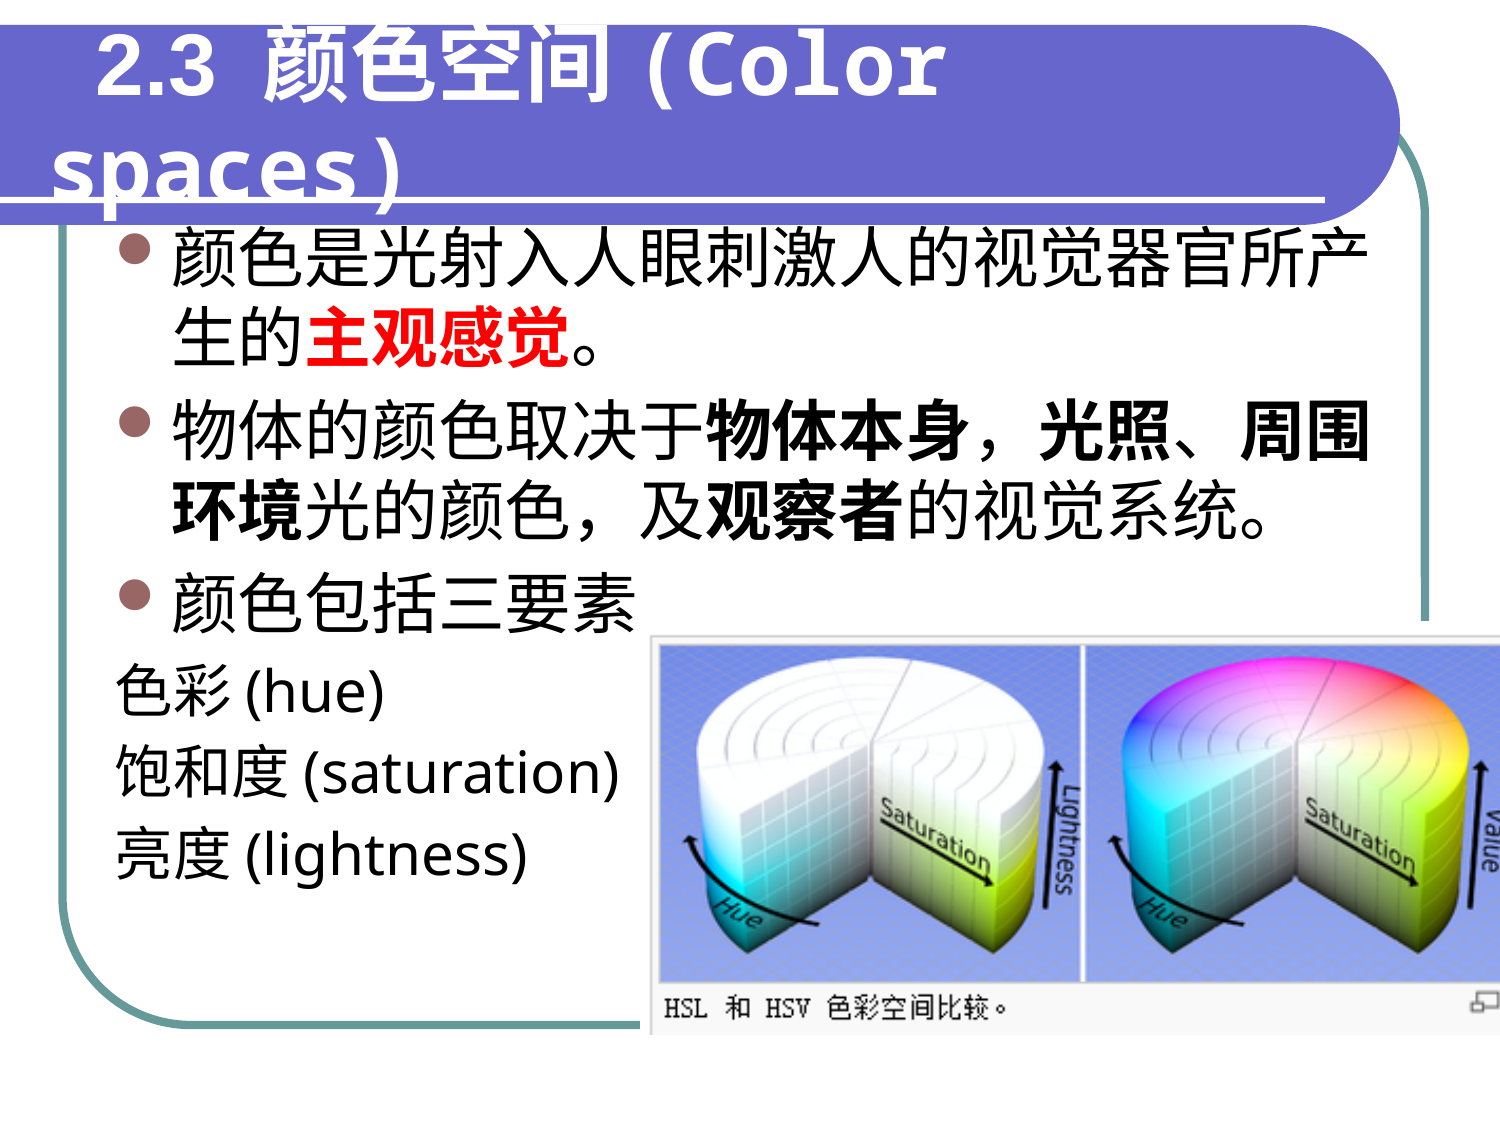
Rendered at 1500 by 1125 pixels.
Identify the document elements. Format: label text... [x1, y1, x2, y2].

list 颜色是光射入人眼刺激人的视觉器官所产生的主观感觉。 物体的颜色取决于物体本身，光照、周围环境光的颜色，及观察者的视觉系统。 颜色包括三要素 色彩(hue) 饱和度(saturation) 亮度(lightness) [99, 208, 1400, 934]
picture [639, 621, 1500, 1036]
title 2.3 颜色空间(Color spaces) [32, 37, 1347, 188]
